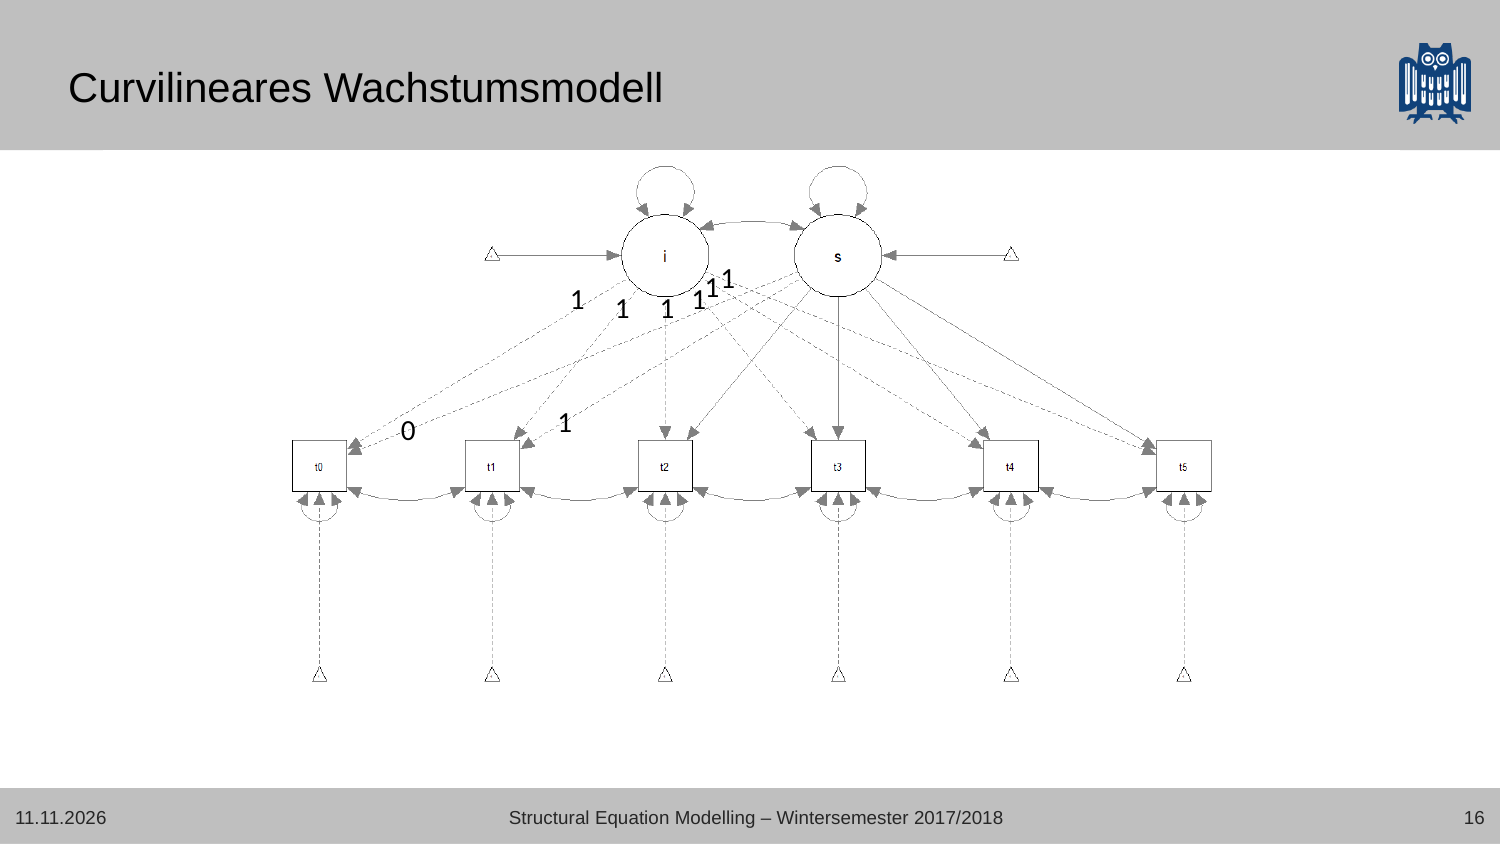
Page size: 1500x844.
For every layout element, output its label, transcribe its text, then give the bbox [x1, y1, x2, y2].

slide_number 16 [1364, 798, 1500, 836]
picture [1399, 43, 1471, 124]
title Curvilineares Wachstumsmodell [53, 33, 1317, 139]
footer Structural Equation Modelling – Wintersemester 2017/2018 [159, 798, 1353, 836]
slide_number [0, 798, 136, 836]
picture [102, 149, 1400, 782]
